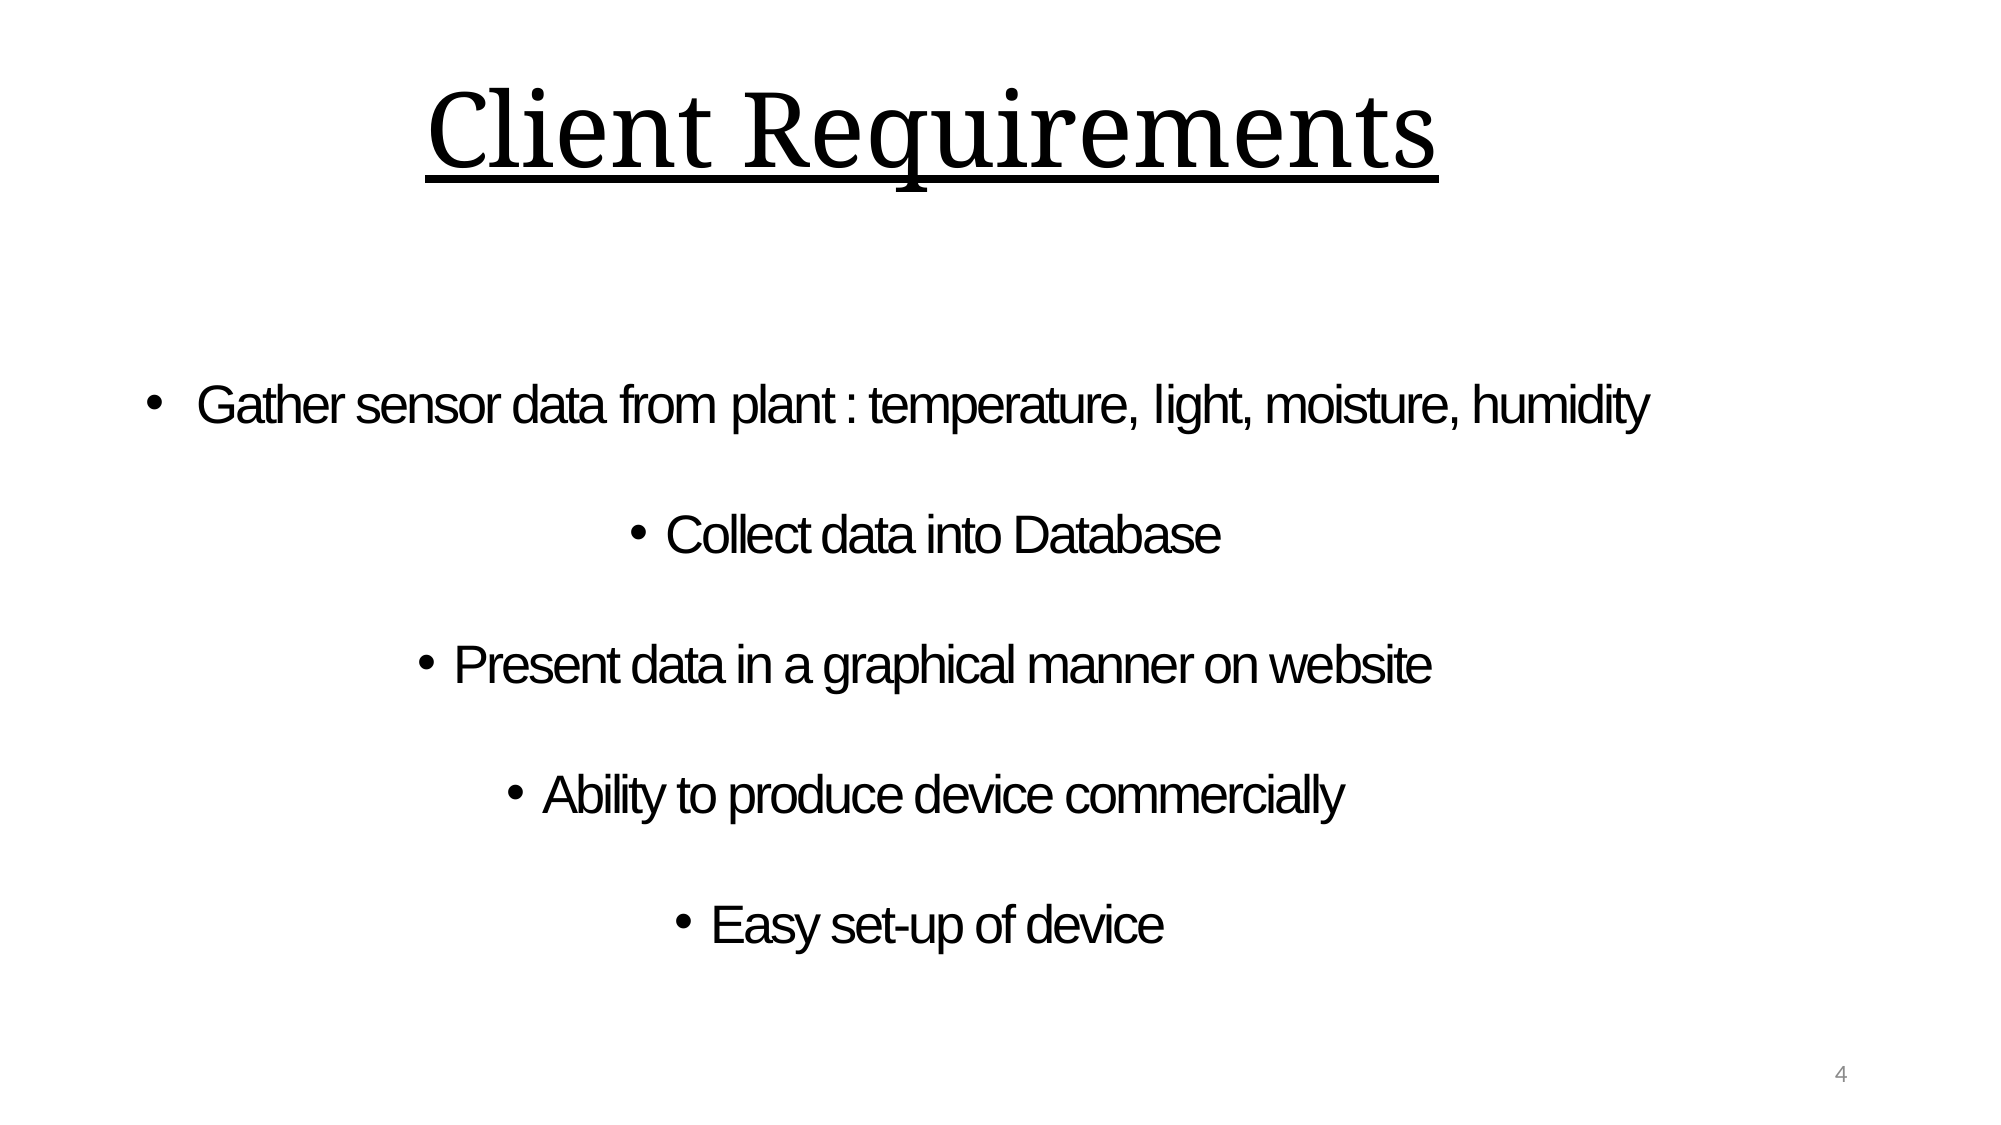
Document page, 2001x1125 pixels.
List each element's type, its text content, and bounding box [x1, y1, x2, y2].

title Client Requirements [136, 24, 1727, 243]
text_box Gather sensor data from plant : temperature, light, moisture, humidity Collect data into Database Present data in a graphical manner on website Ability to produce device commercially Easy set-up of device [113, 296, 1701, 1040]
slide_number 4 [1412, 1042, 1863, 1103]
